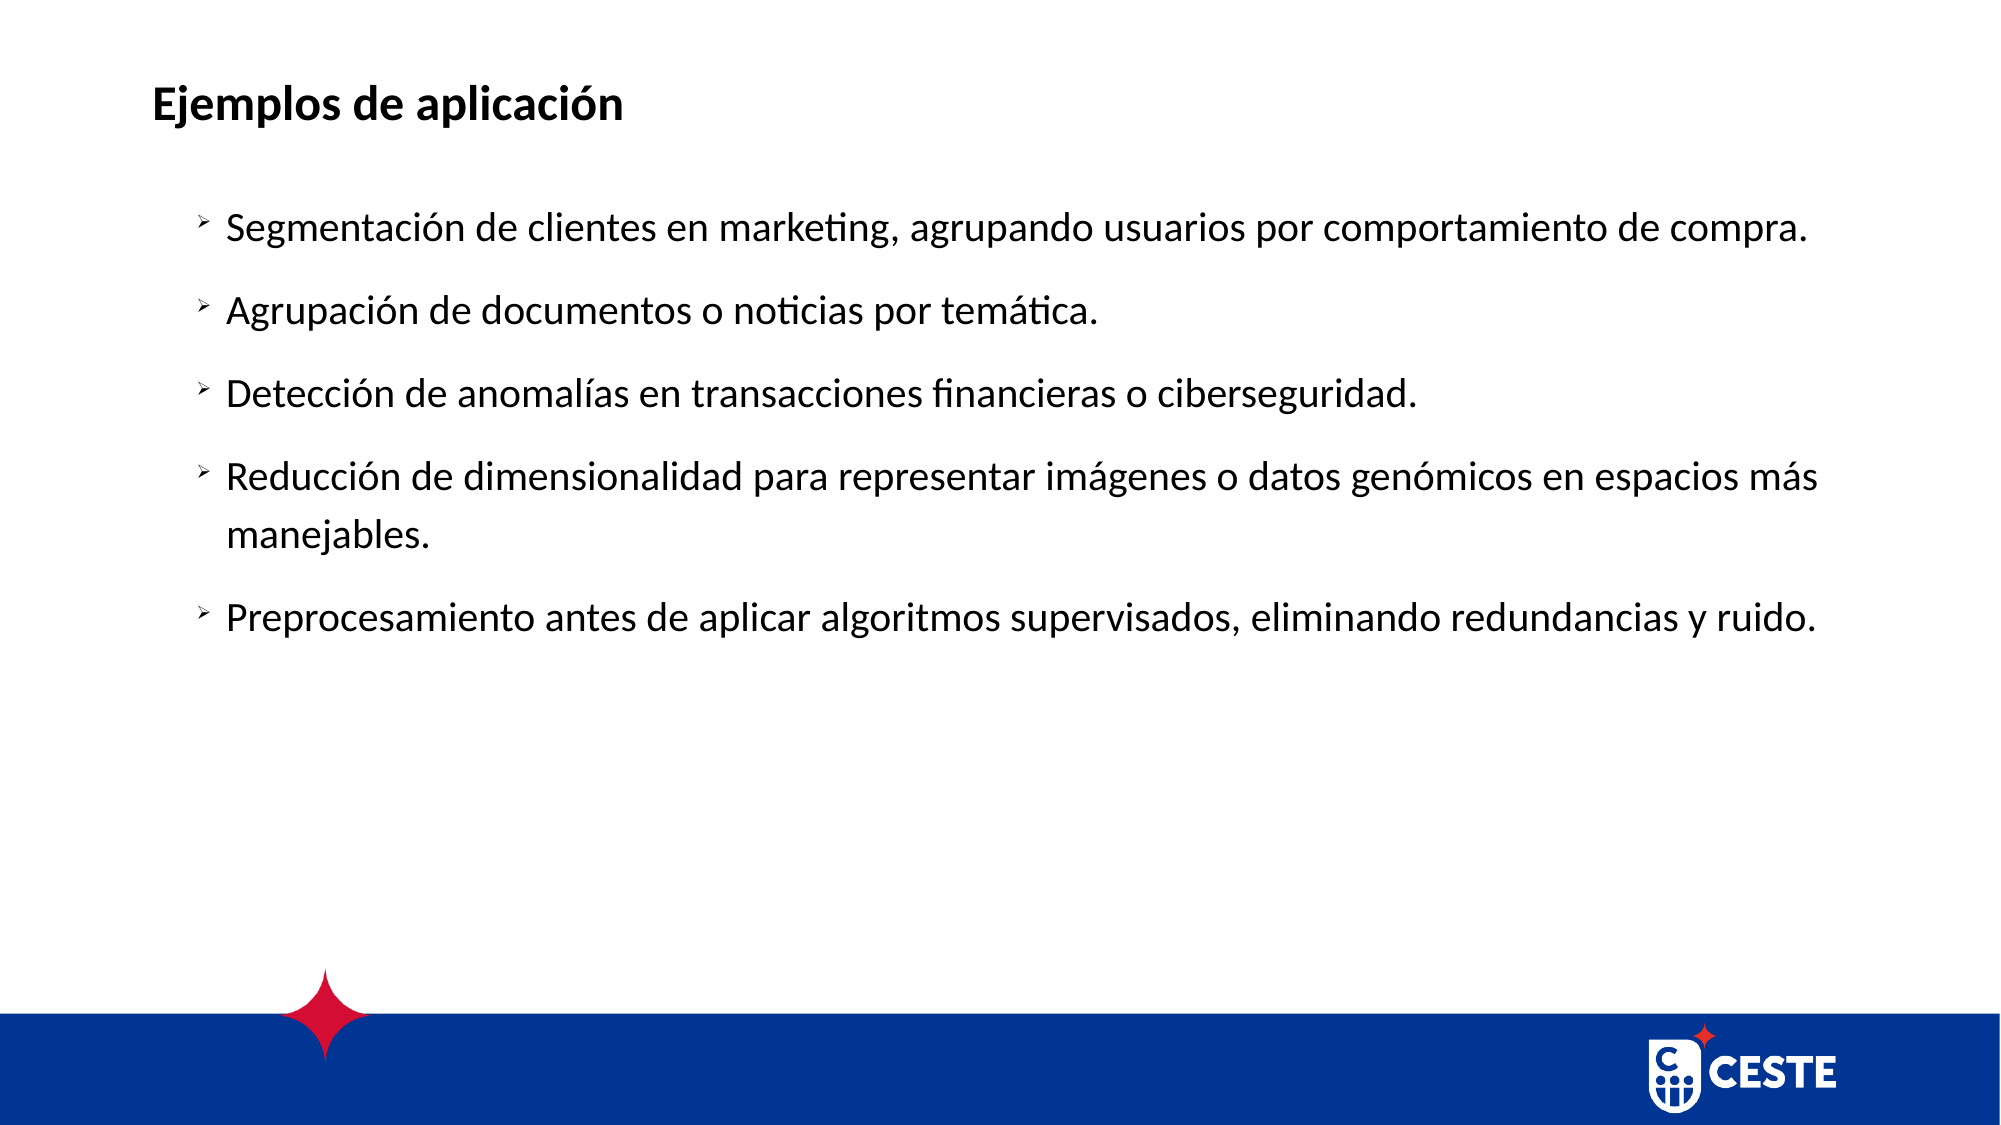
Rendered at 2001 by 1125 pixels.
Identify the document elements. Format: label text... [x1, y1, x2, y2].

picture [275, 965, 375, 1065]
title Ejemplos de aplicación [137, 59, 1863, 149]
list Segmentación de clientes en marketing, agrupando usuarios por comportamiento de compra. Agrupación de documentos o noticias por temática. Detección de anomalías en transacciones financieras o ciberseguridad. Reducción de dimensionalidad para representar imágenes o datos genómicos en espacios más manejables. Preprocesamiento antes de aplicar algoritmos supervisados, eliminando redundancias y ruido. [137, 184, 1863, 899]
picture [1629, 1014, 1855, 1122]
